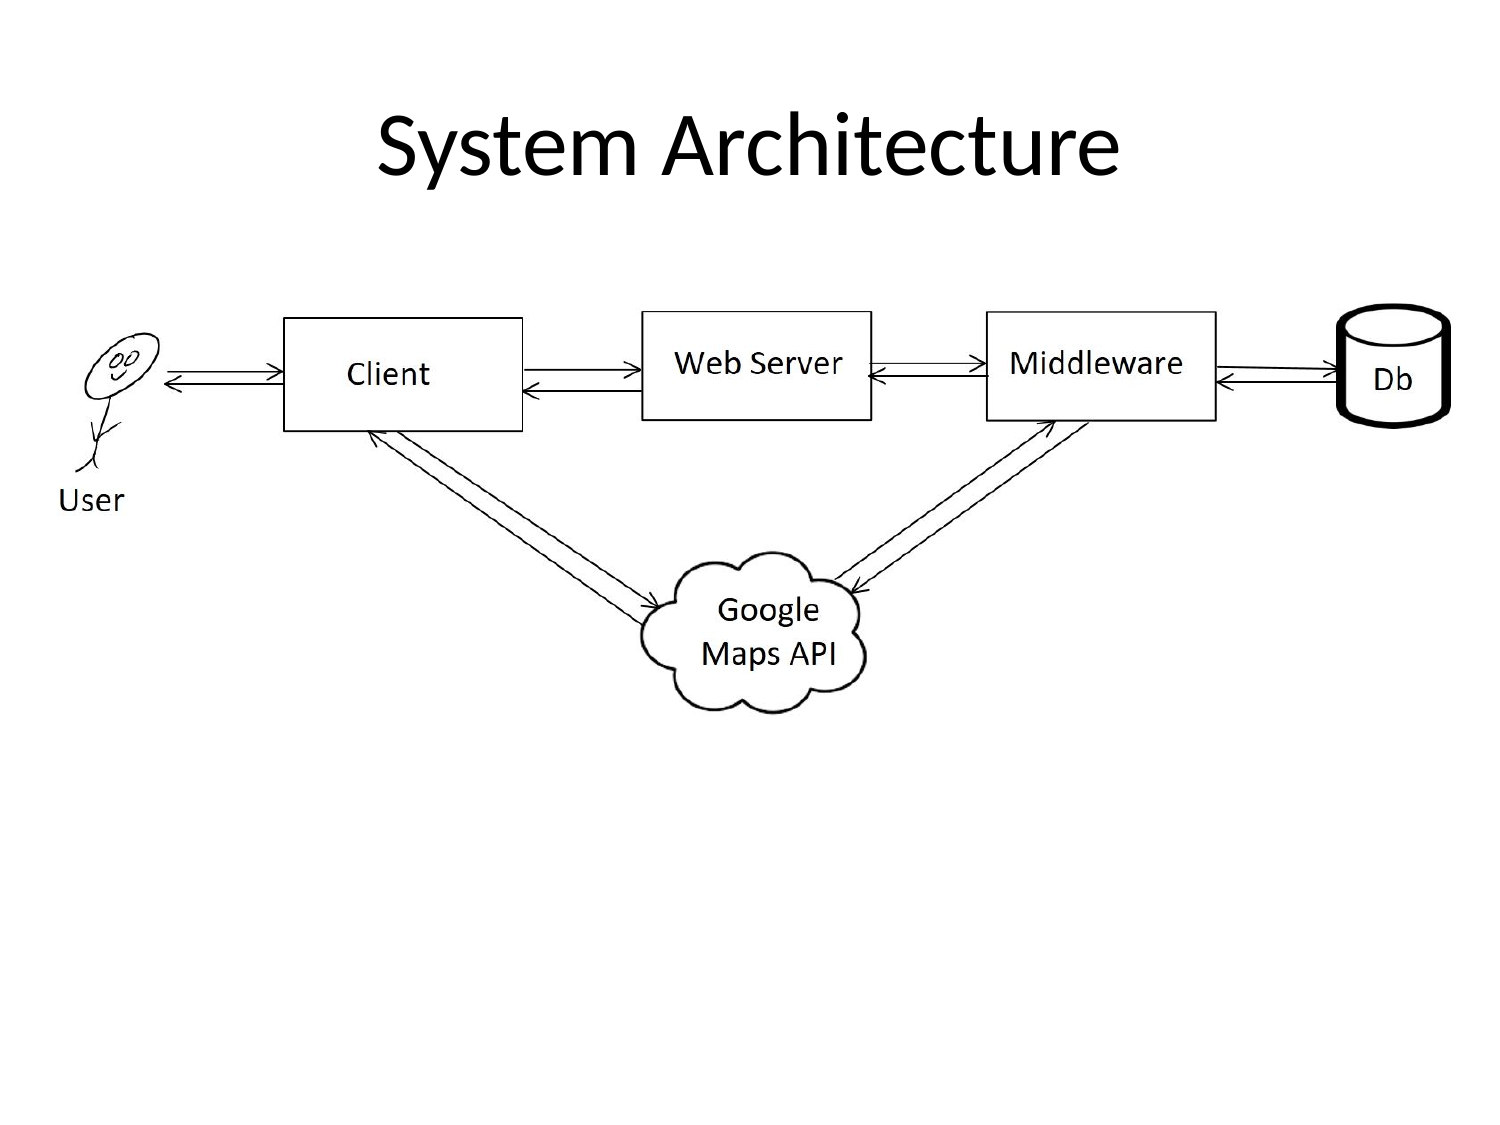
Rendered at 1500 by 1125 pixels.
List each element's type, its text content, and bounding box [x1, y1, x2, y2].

picture [42, 243, 1500, 734]
title System Architecture [75, 45, 1425, 233]
